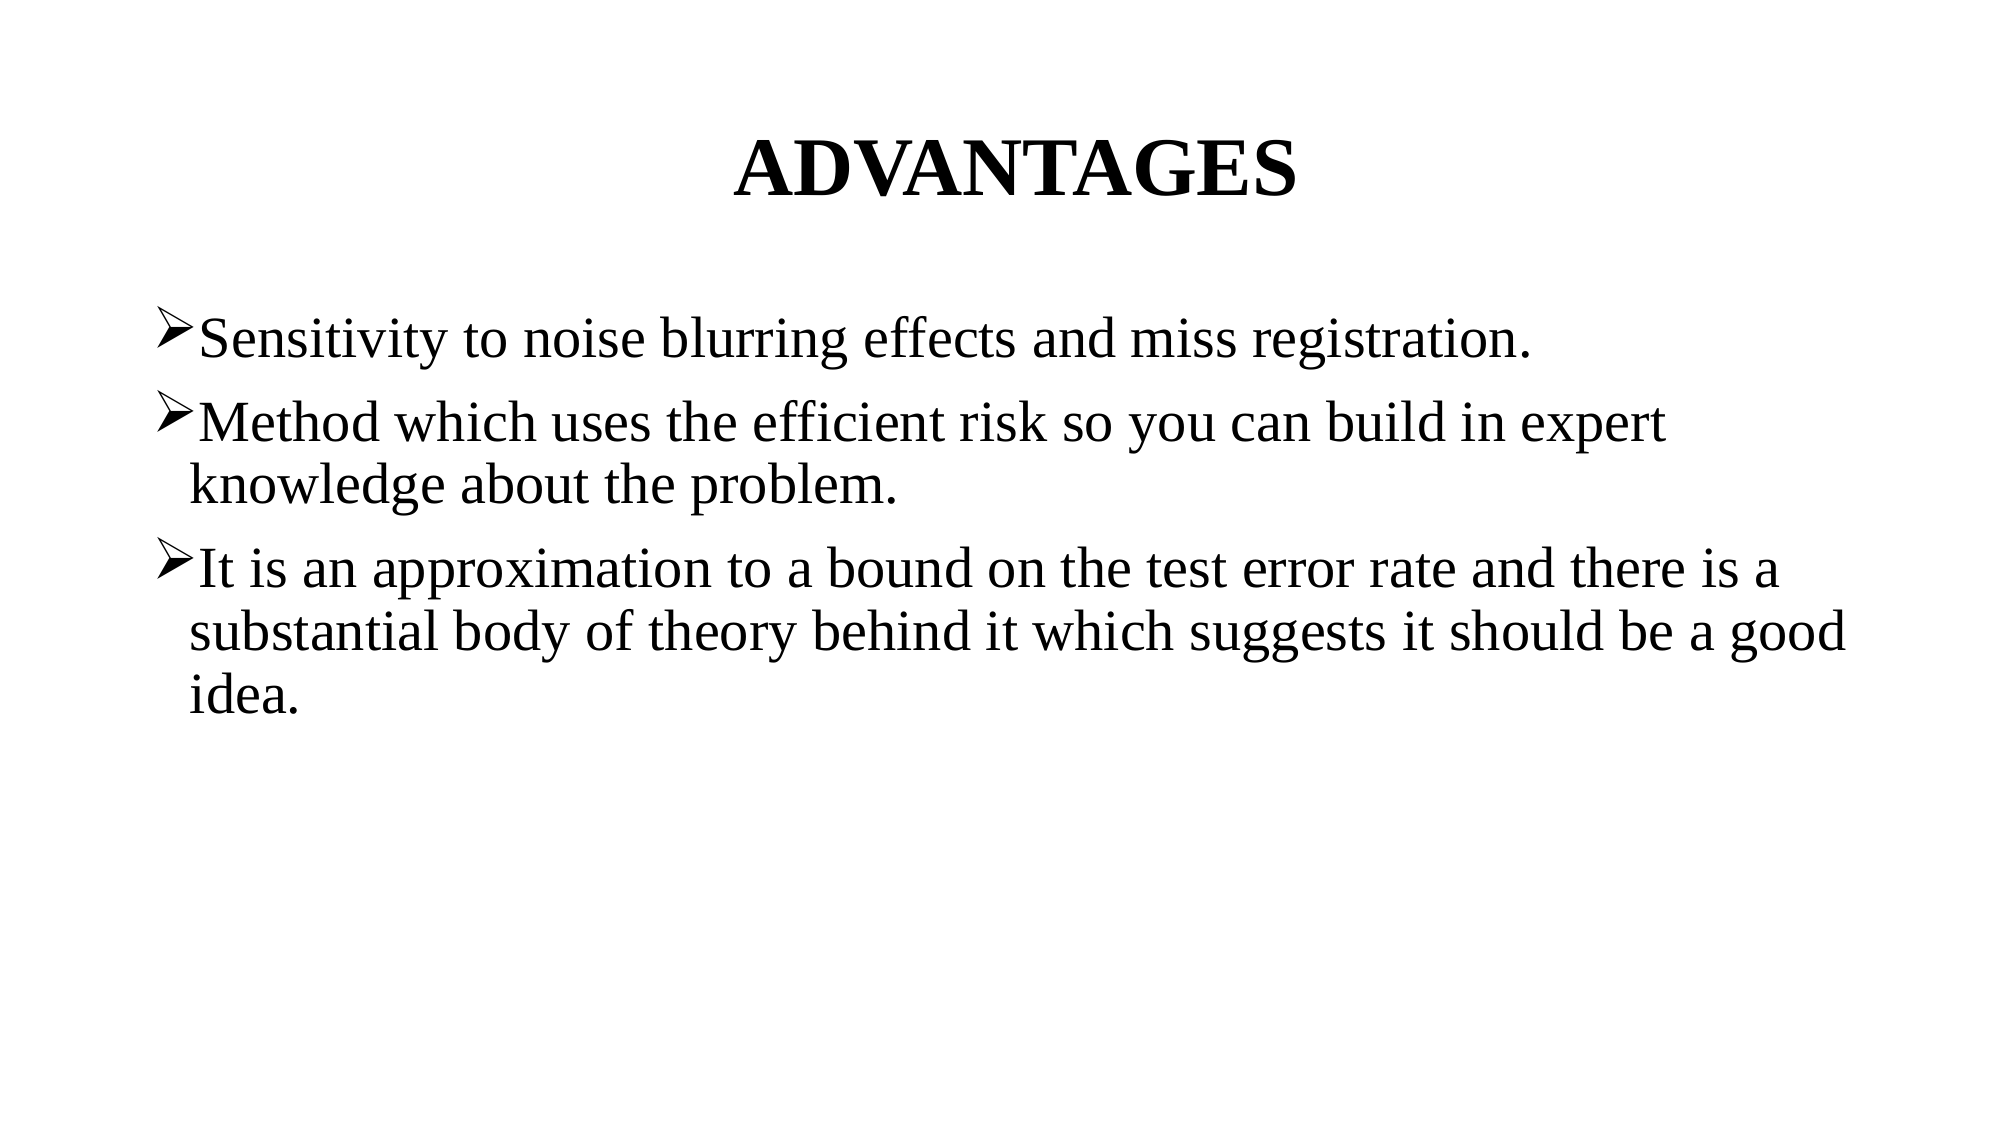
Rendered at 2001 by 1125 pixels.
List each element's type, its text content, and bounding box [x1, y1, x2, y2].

list Sensitivity to noise blurring effects and miss registration. Method which uses the efficient risk so you can build in expert knowledge about the problem. It is an approximation to a bound on the test error rate and there is a substantial body of theory behind it which suggests it should be a good idea. [137, 299, 1863, 1014]
title ADVANTAGES [137, 59, 1863, 278]
